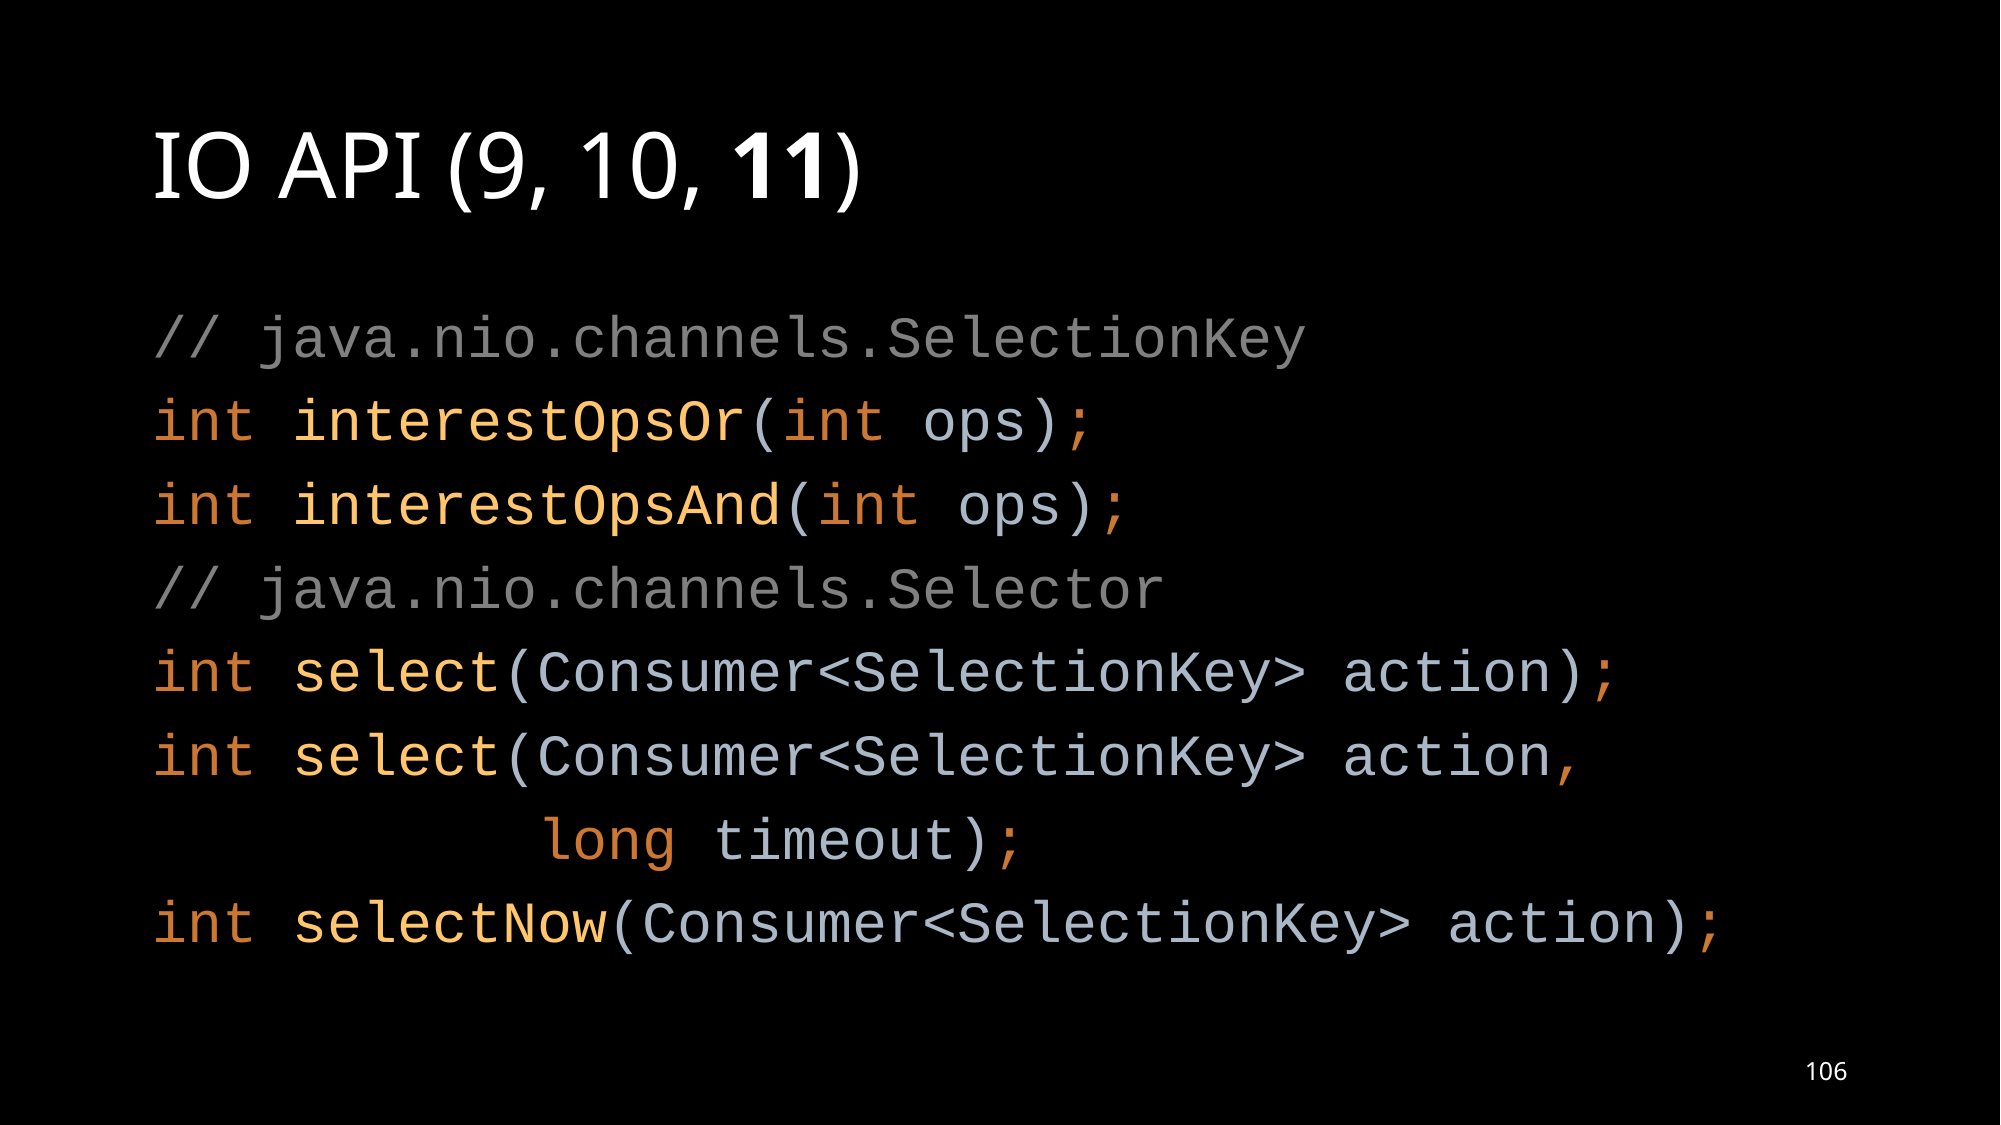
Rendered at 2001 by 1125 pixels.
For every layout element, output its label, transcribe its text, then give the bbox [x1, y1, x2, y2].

slide_number 106 [1412, 1042, 1863, 1103]
list // java.nio.channels.SelectionKey int interestOpsOr(int ops); int interestOpsAnd(int ops); // java.nio.channels.Selector int select(Consumer<SelectionKey> action); int select(Consumer<SelectionKey> action, long timeout); int selectNow(Consumer<SelectionKey> action); [137, 299, 1863, 1014]
title IO API (9, 10, 11) [137, 59, 1863, 278]
